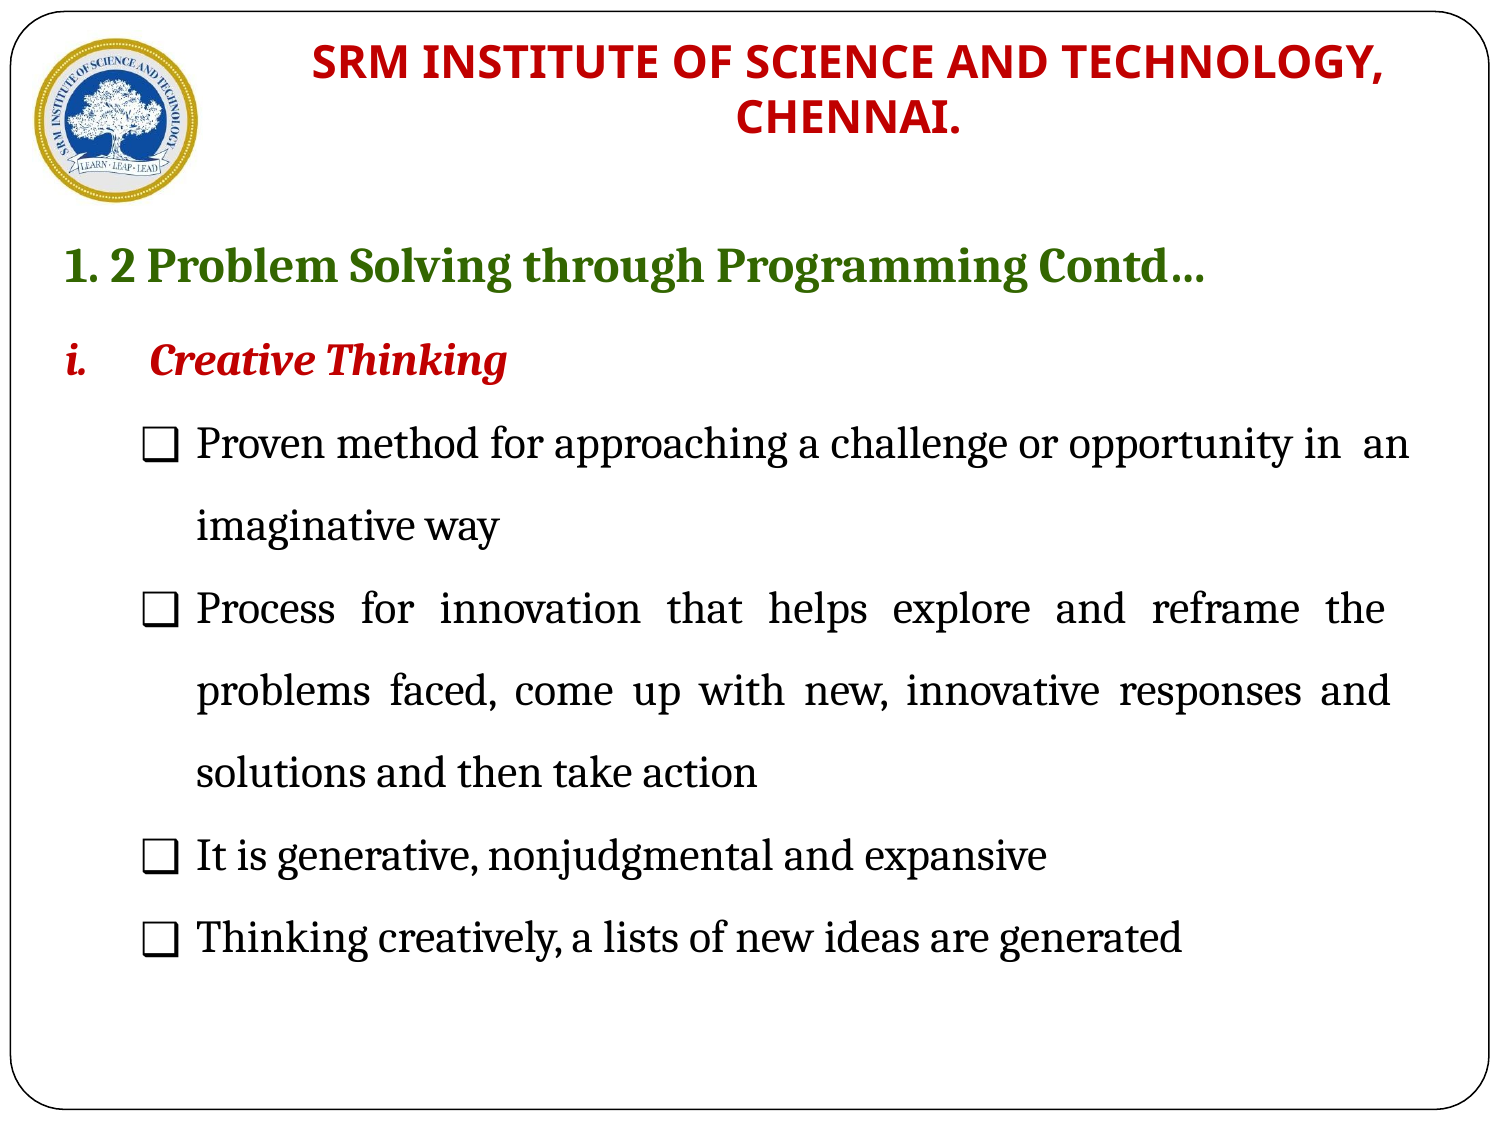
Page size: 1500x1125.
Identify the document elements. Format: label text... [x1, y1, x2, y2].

picture [31, 30, 204, 207]
title SRM INSTITUTE OF SCIENCE AND TECHNOLOGY, CHENNAI. [202, 30, 1468, 221]
text_box 1. 2 Problem Solving through Programming Contd… Creative Thinking Proven method for approaching a challenge or opportunity in an imaginative way Process for innovation that helps explore and reframe the problems faced, come up with new, innovative responses and solutions and then take action It is generative, nonjudgmental and expansive Thinking creatively, a lists of new ideas are generated [62, 229, 1439, 963]
